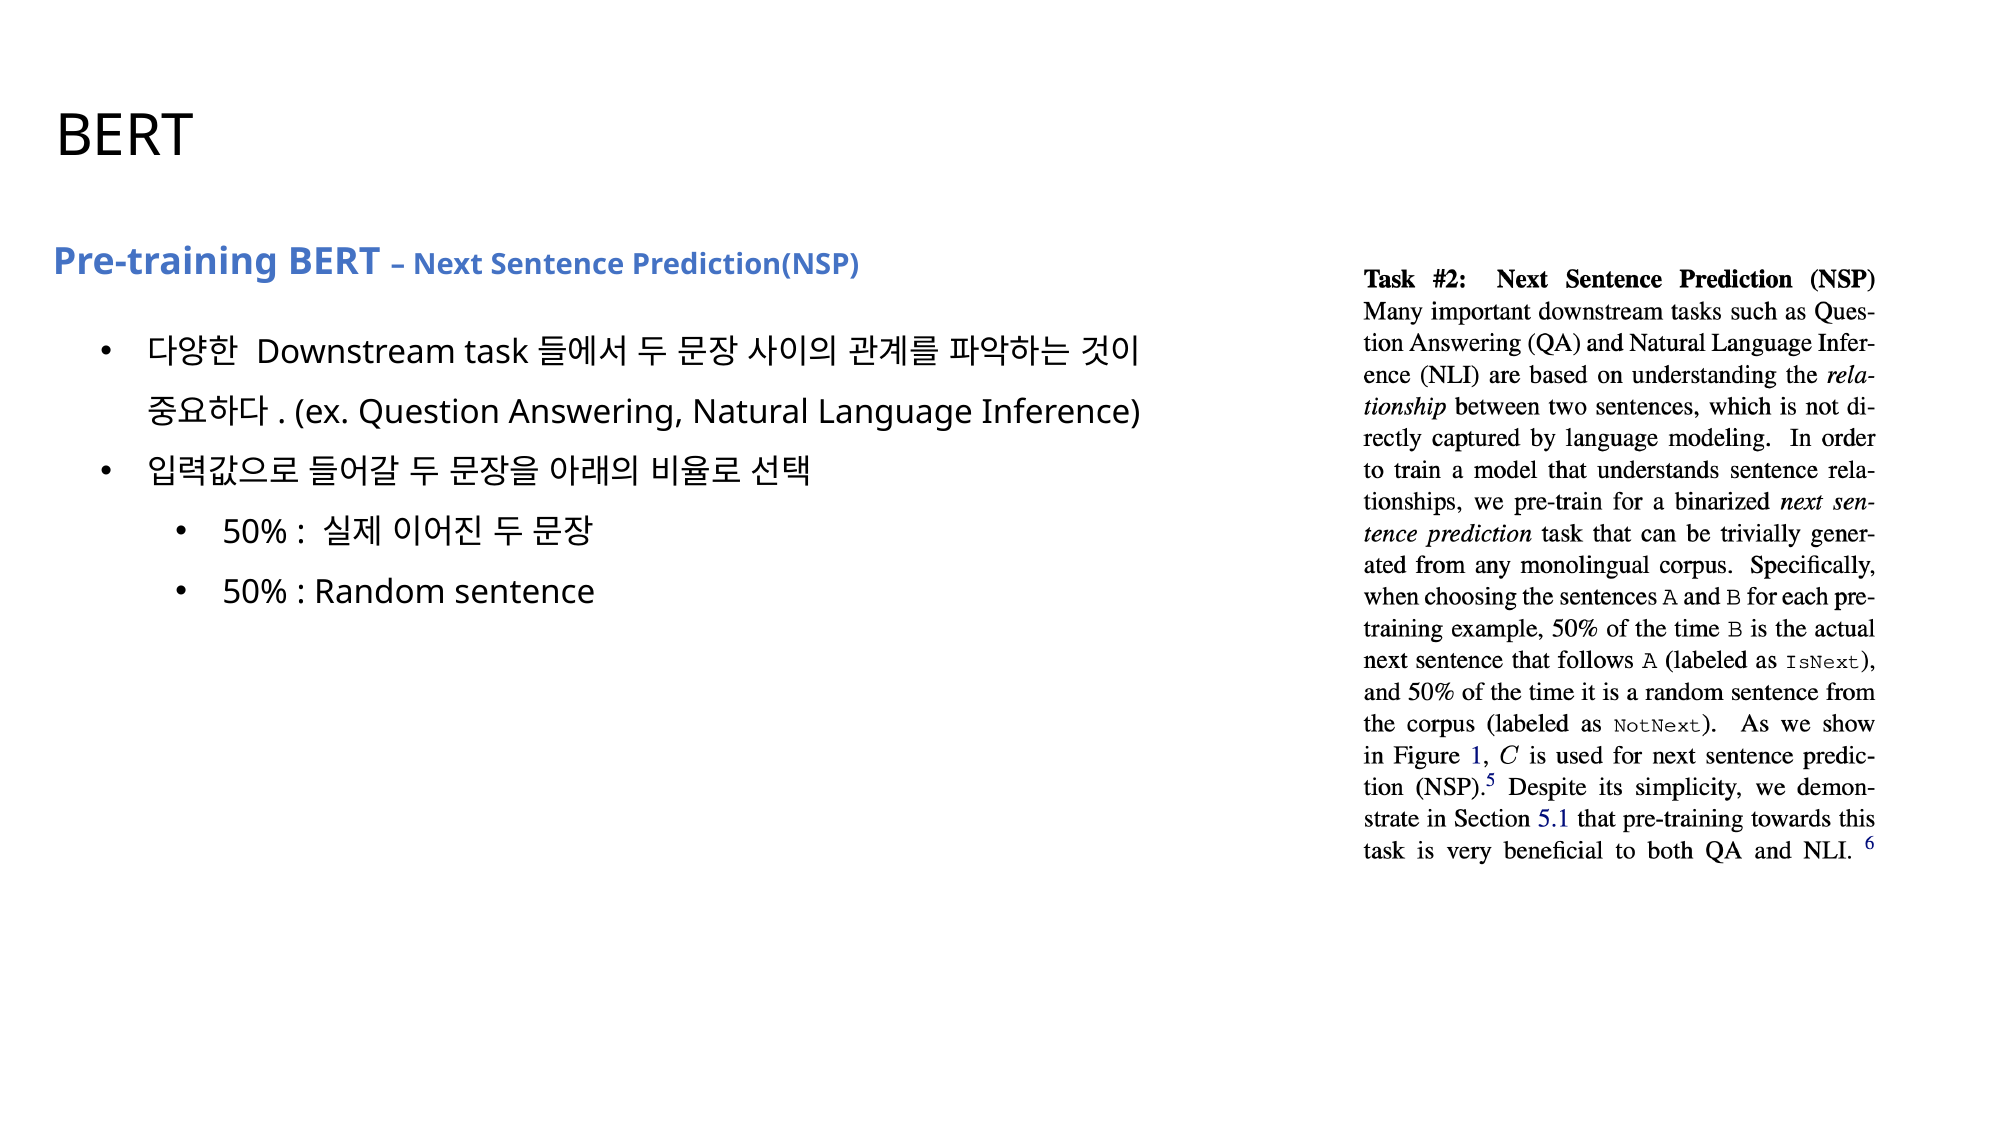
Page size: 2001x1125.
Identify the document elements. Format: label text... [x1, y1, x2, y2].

picture [1349, 255, 1892, 870]
text_box BERT [40, 89, 209, 175]
text_box 다양한 Downstream task들에서 두 문장 사이의 관계를 파악하는 것이 중요하다. (ex. Question Answering, Natural Language Inference) 입력값으로 들어갈 두 문장을 아래의 비율로 선택 50% : 실제 이어진 두 문장 50% : Random sentence [85, 303, 1157, 618]
text_box Pre-training BERT – Next Sentence Prediction(NSP) [38, 207, 875, 290]
